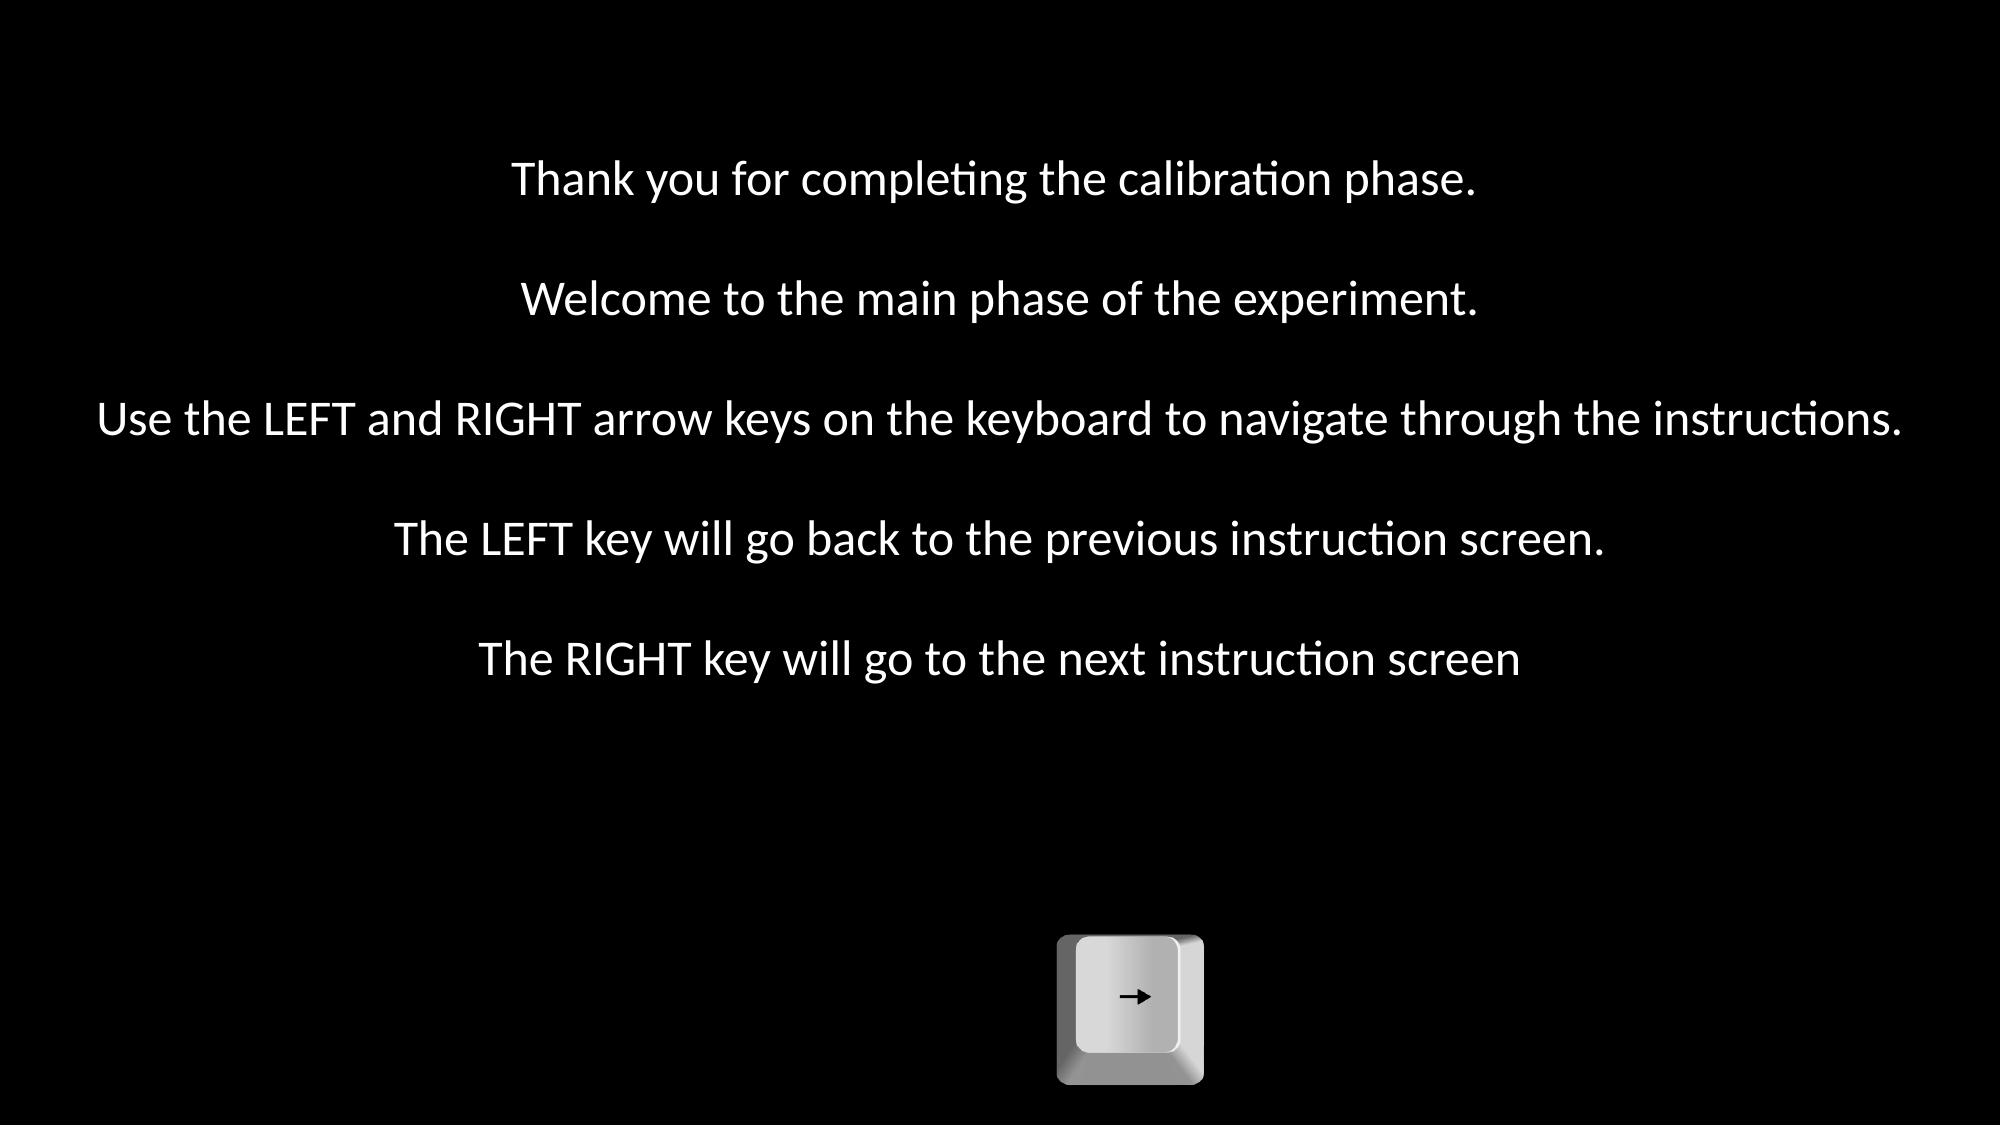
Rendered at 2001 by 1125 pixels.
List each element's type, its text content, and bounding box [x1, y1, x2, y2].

text_box Thank you for completing the calibration phase. Welcome to the main phase of the experiment. Use the LEFT and RIGHT arrow keys on the keyboard to navigate through the instructions. The LEFT key will go back to the previous instruction screen. The RIGHT key will go to the next instruction screen [16, 137, 1984, 693]
picture [1054, 932, 1206, 1088]
